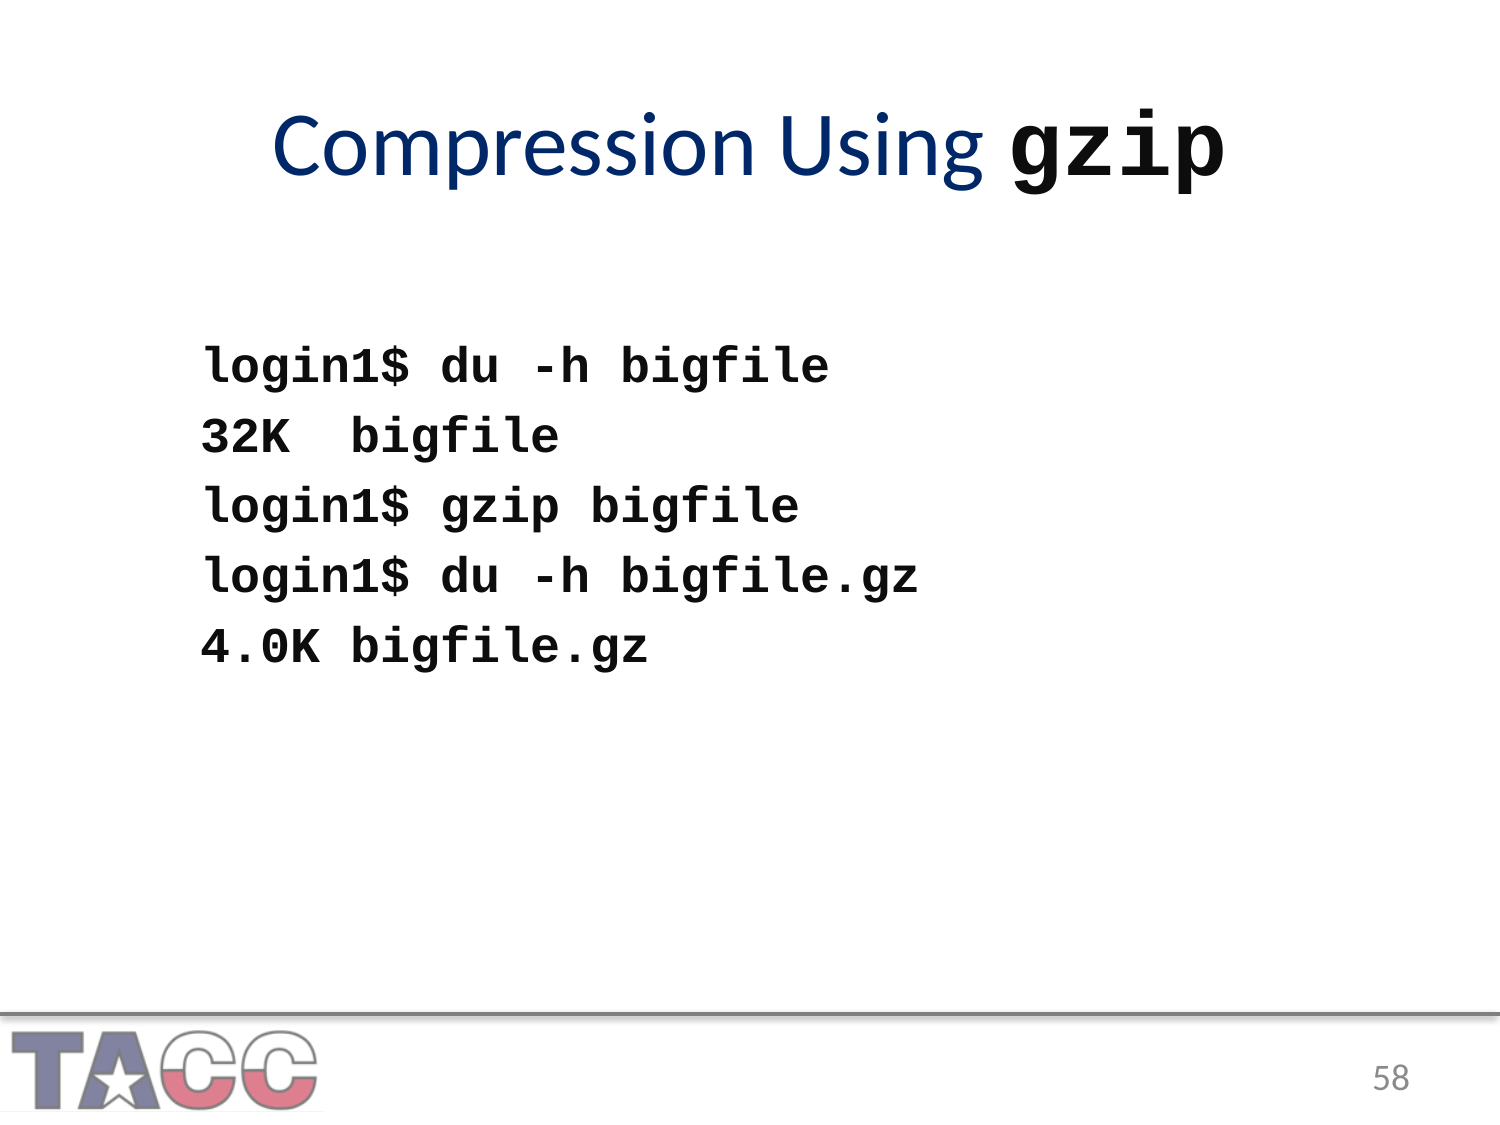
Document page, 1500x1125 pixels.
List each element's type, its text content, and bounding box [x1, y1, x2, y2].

list login1$ du -h bigfile 32K bigfile login1$ gzip bigfile login1$ du -h bigfile.gz 4.0K bigfile.gz [200, 262, 1425, 1001]
title Compression Using gzip [75, 45, 1425, 233]
